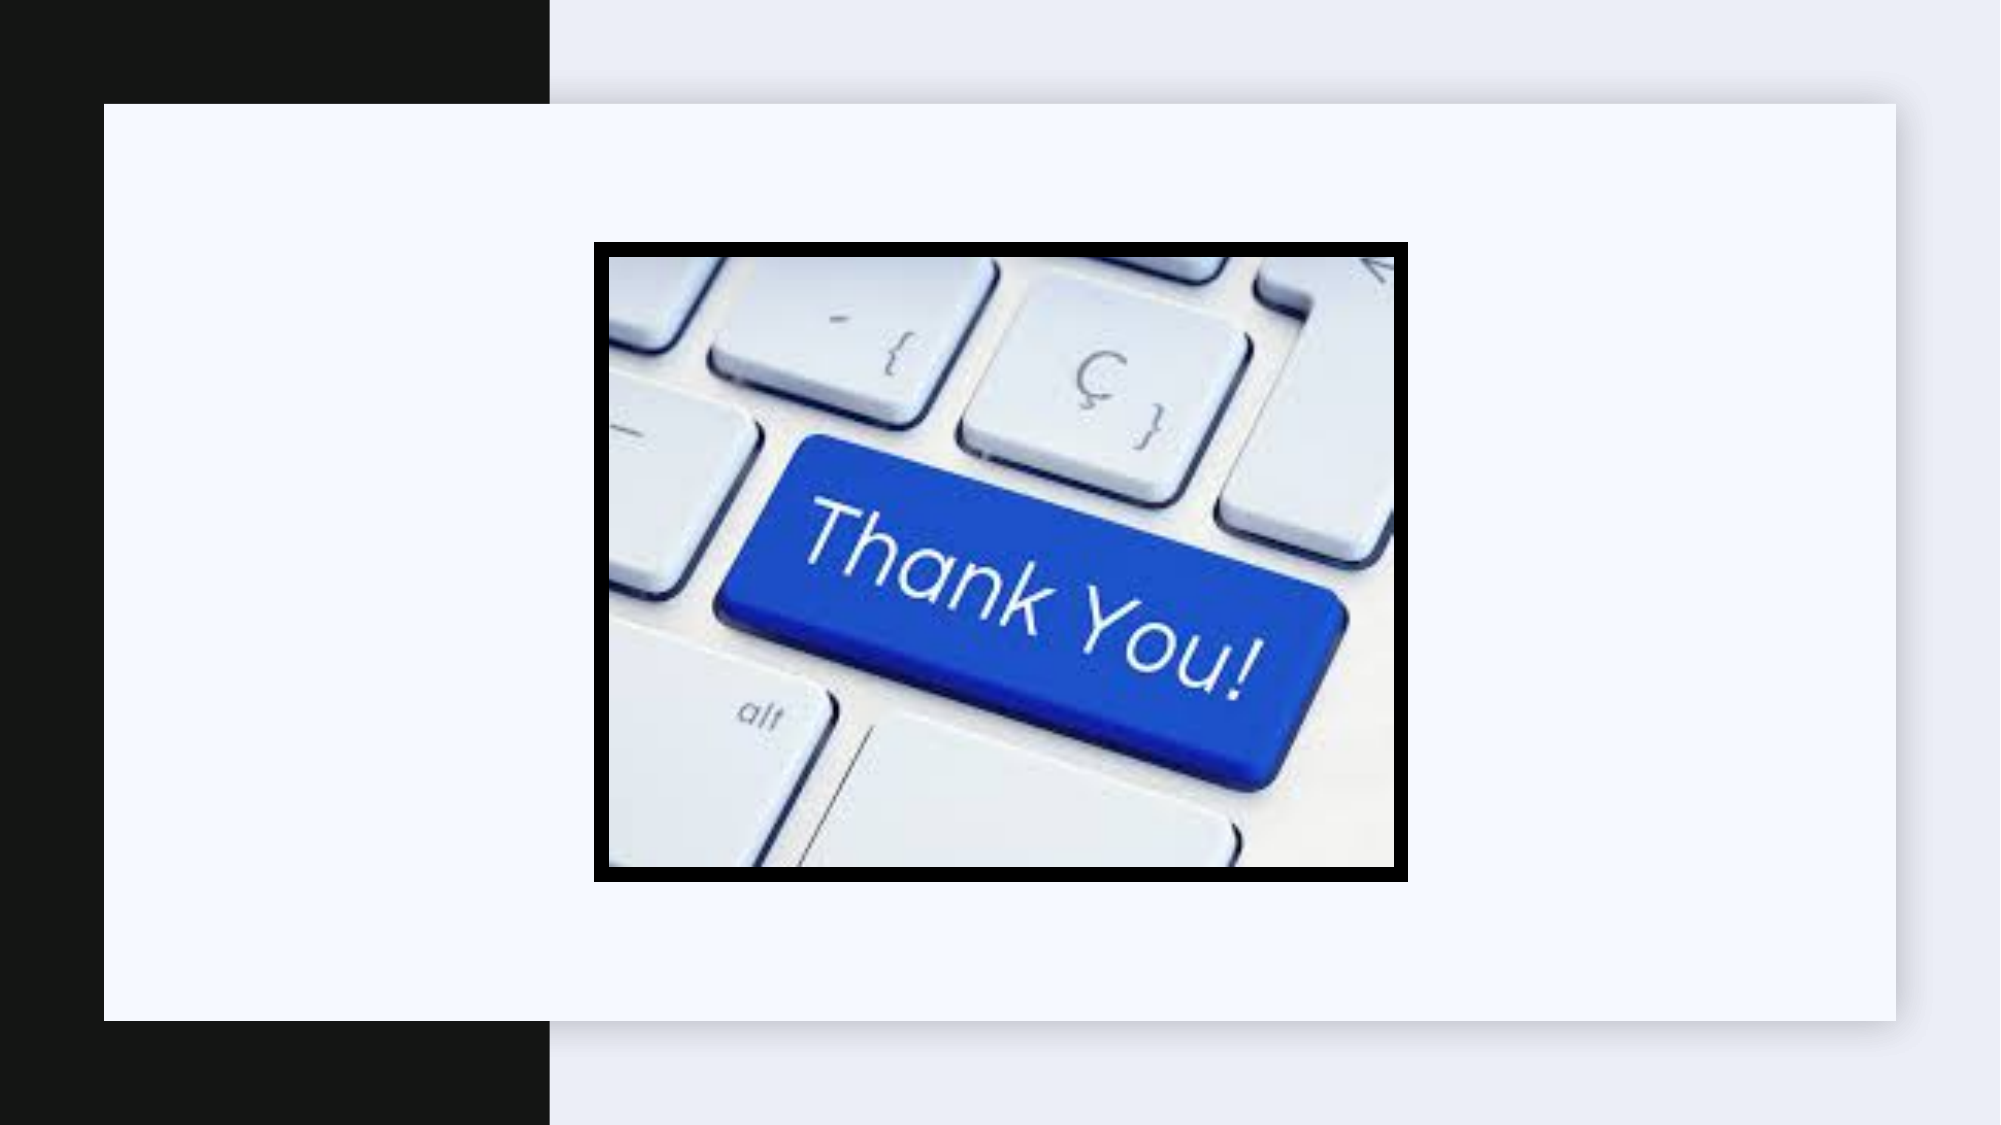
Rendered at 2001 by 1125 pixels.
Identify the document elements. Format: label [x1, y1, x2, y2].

picture [608, 255, 1394, 868]
